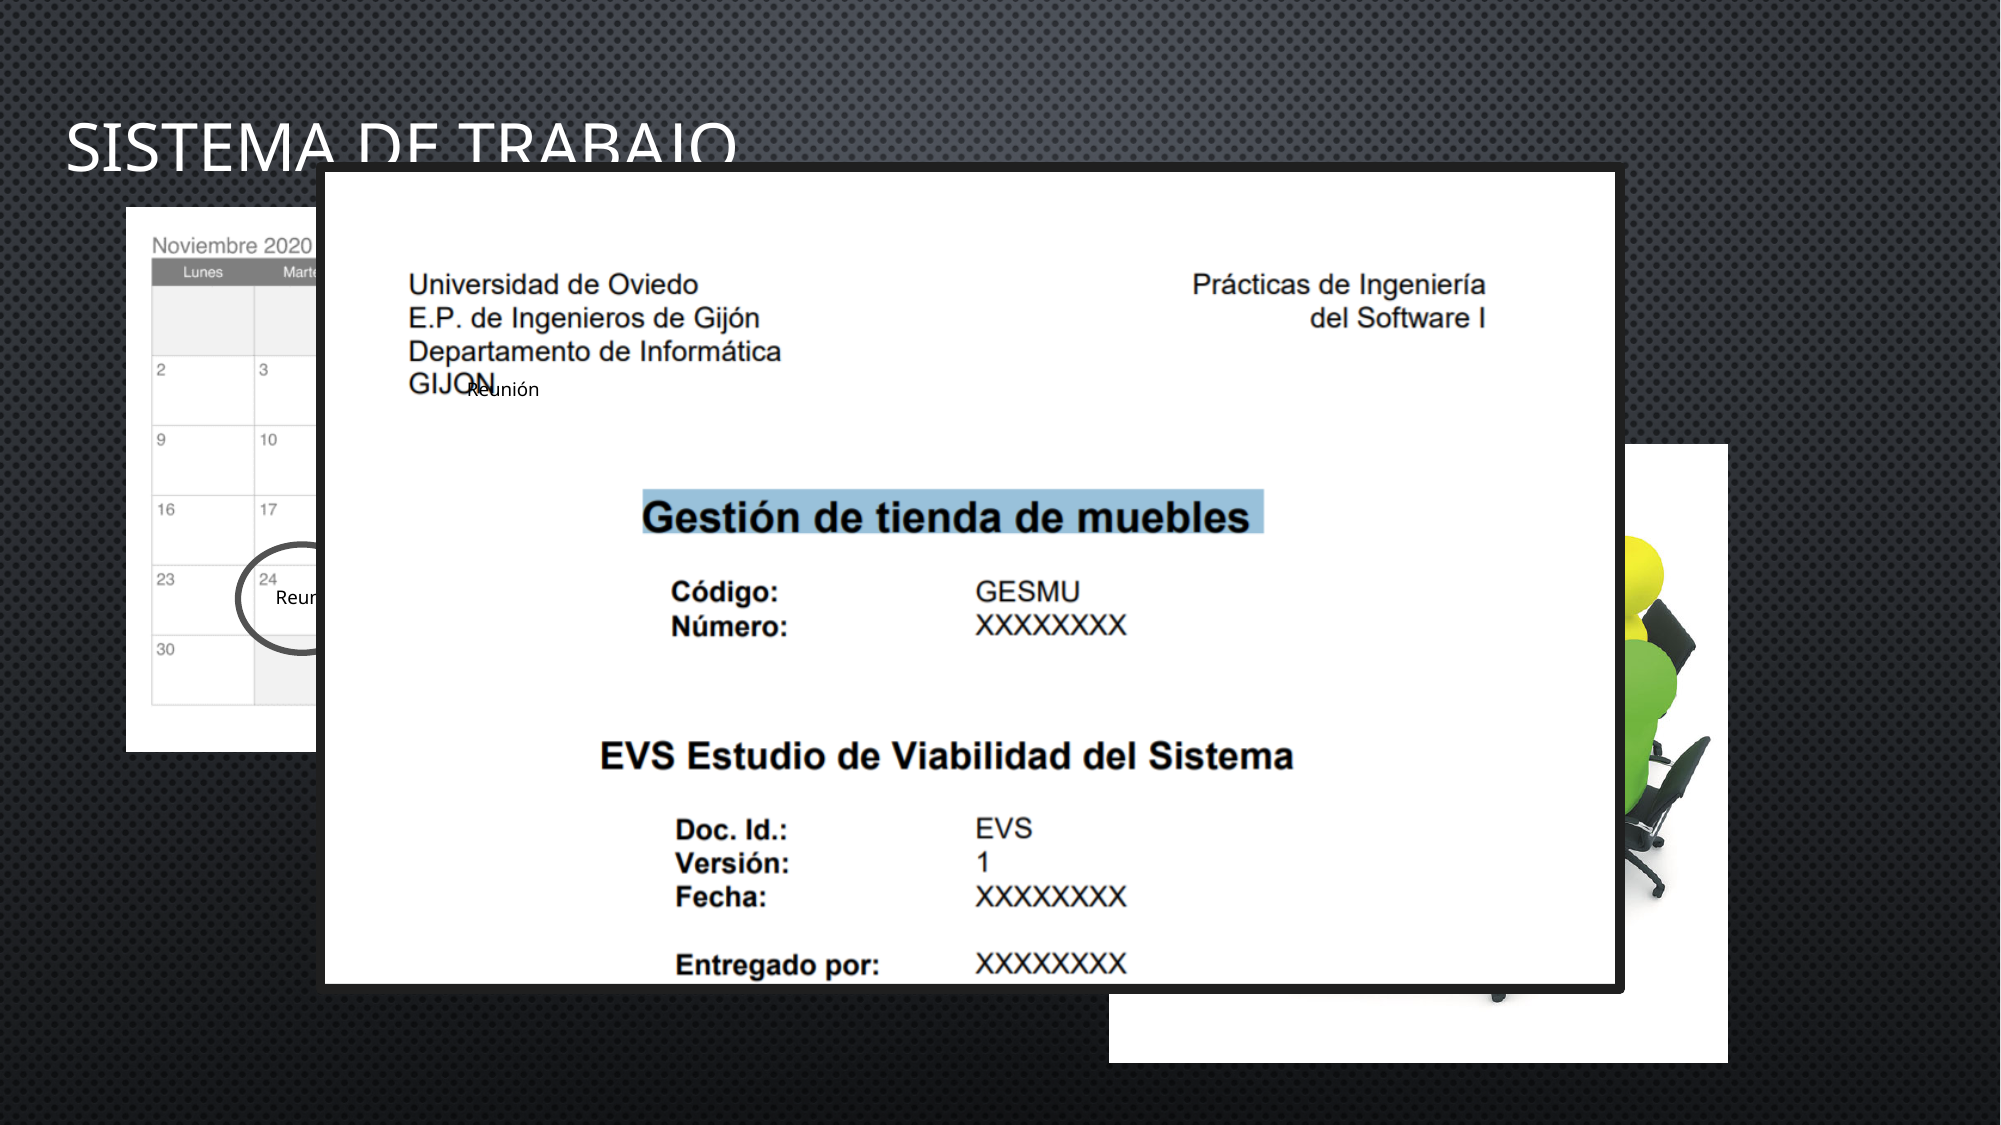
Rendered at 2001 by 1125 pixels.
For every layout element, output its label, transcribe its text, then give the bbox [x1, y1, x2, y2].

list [125, 207, 324, 752]
picture [324, 171, 1728, 1063]
title Sistema de Trabajo [50, 36, 1776, 254]
